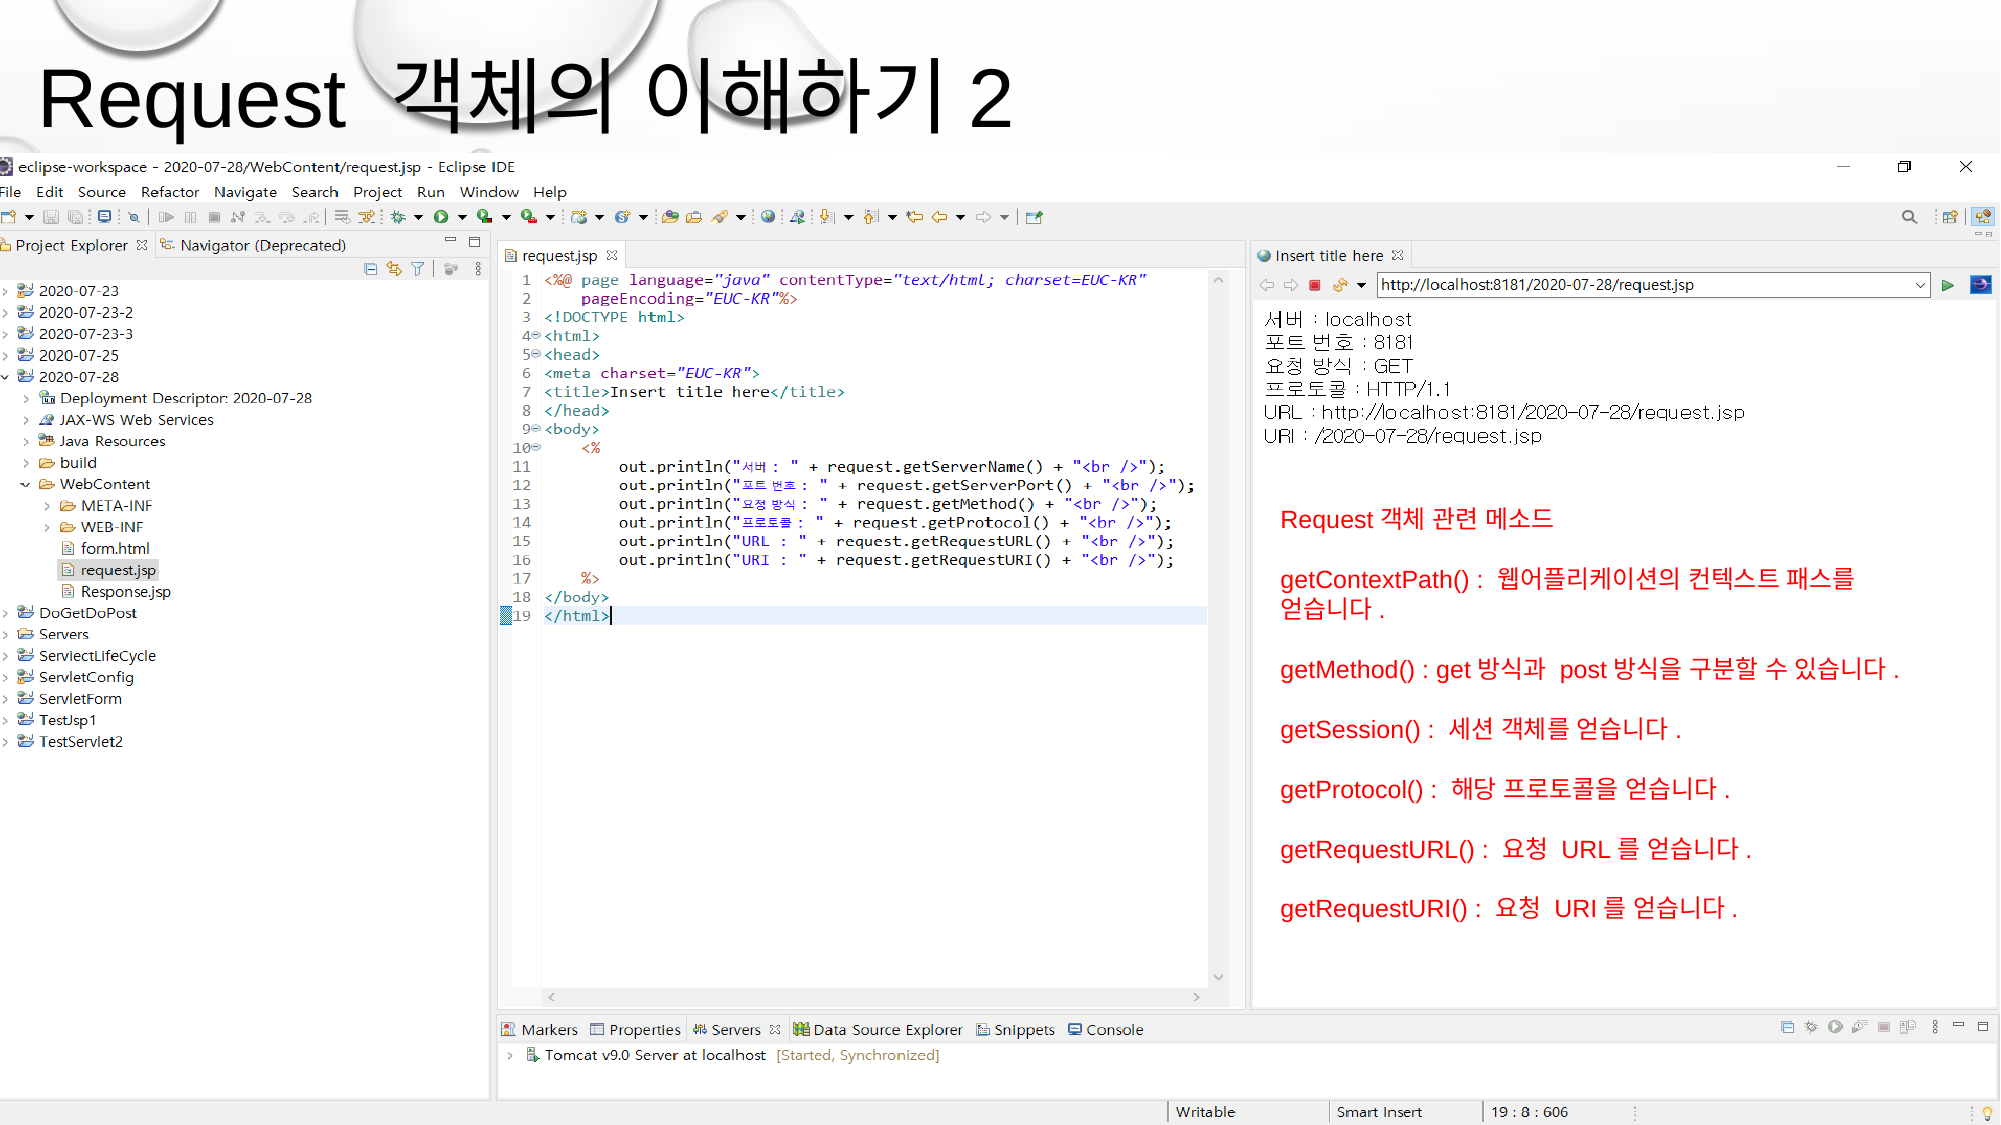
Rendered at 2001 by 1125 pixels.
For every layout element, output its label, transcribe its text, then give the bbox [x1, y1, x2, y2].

picture [0, 0, 2000, 1125]
text_box Request 객체의 이해하기2 [22, 37, 1861, 149]
